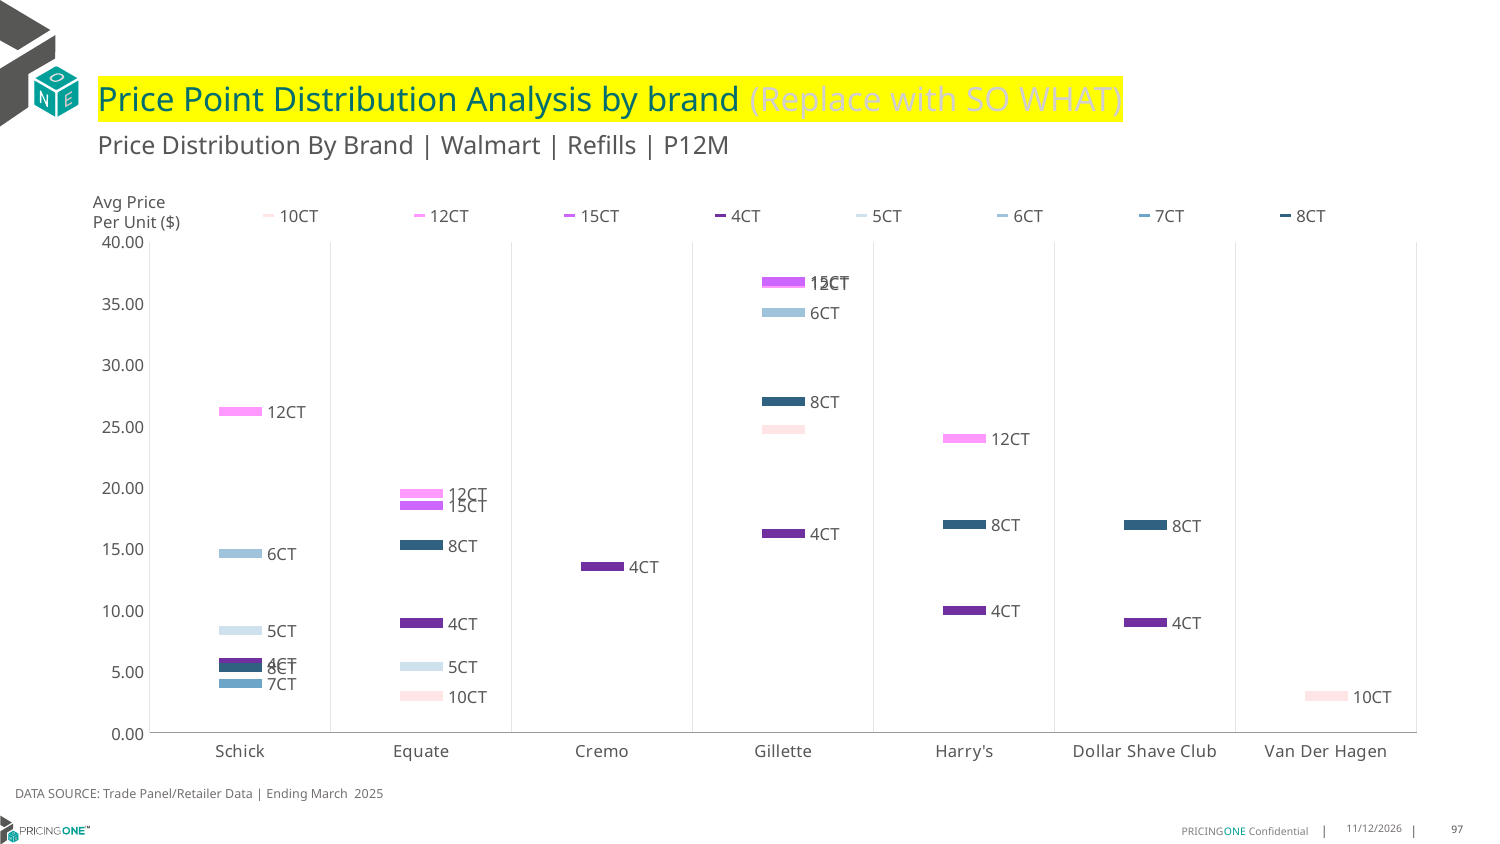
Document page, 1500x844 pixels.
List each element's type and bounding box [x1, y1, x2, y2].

chart [88, 185, 1418, 776]
list [0, 776, 750, 814]
title [82, 0, 1418, 127]
slide_number [1325, 815, 1479, 844]
list [82, 127, 1418, 186]
